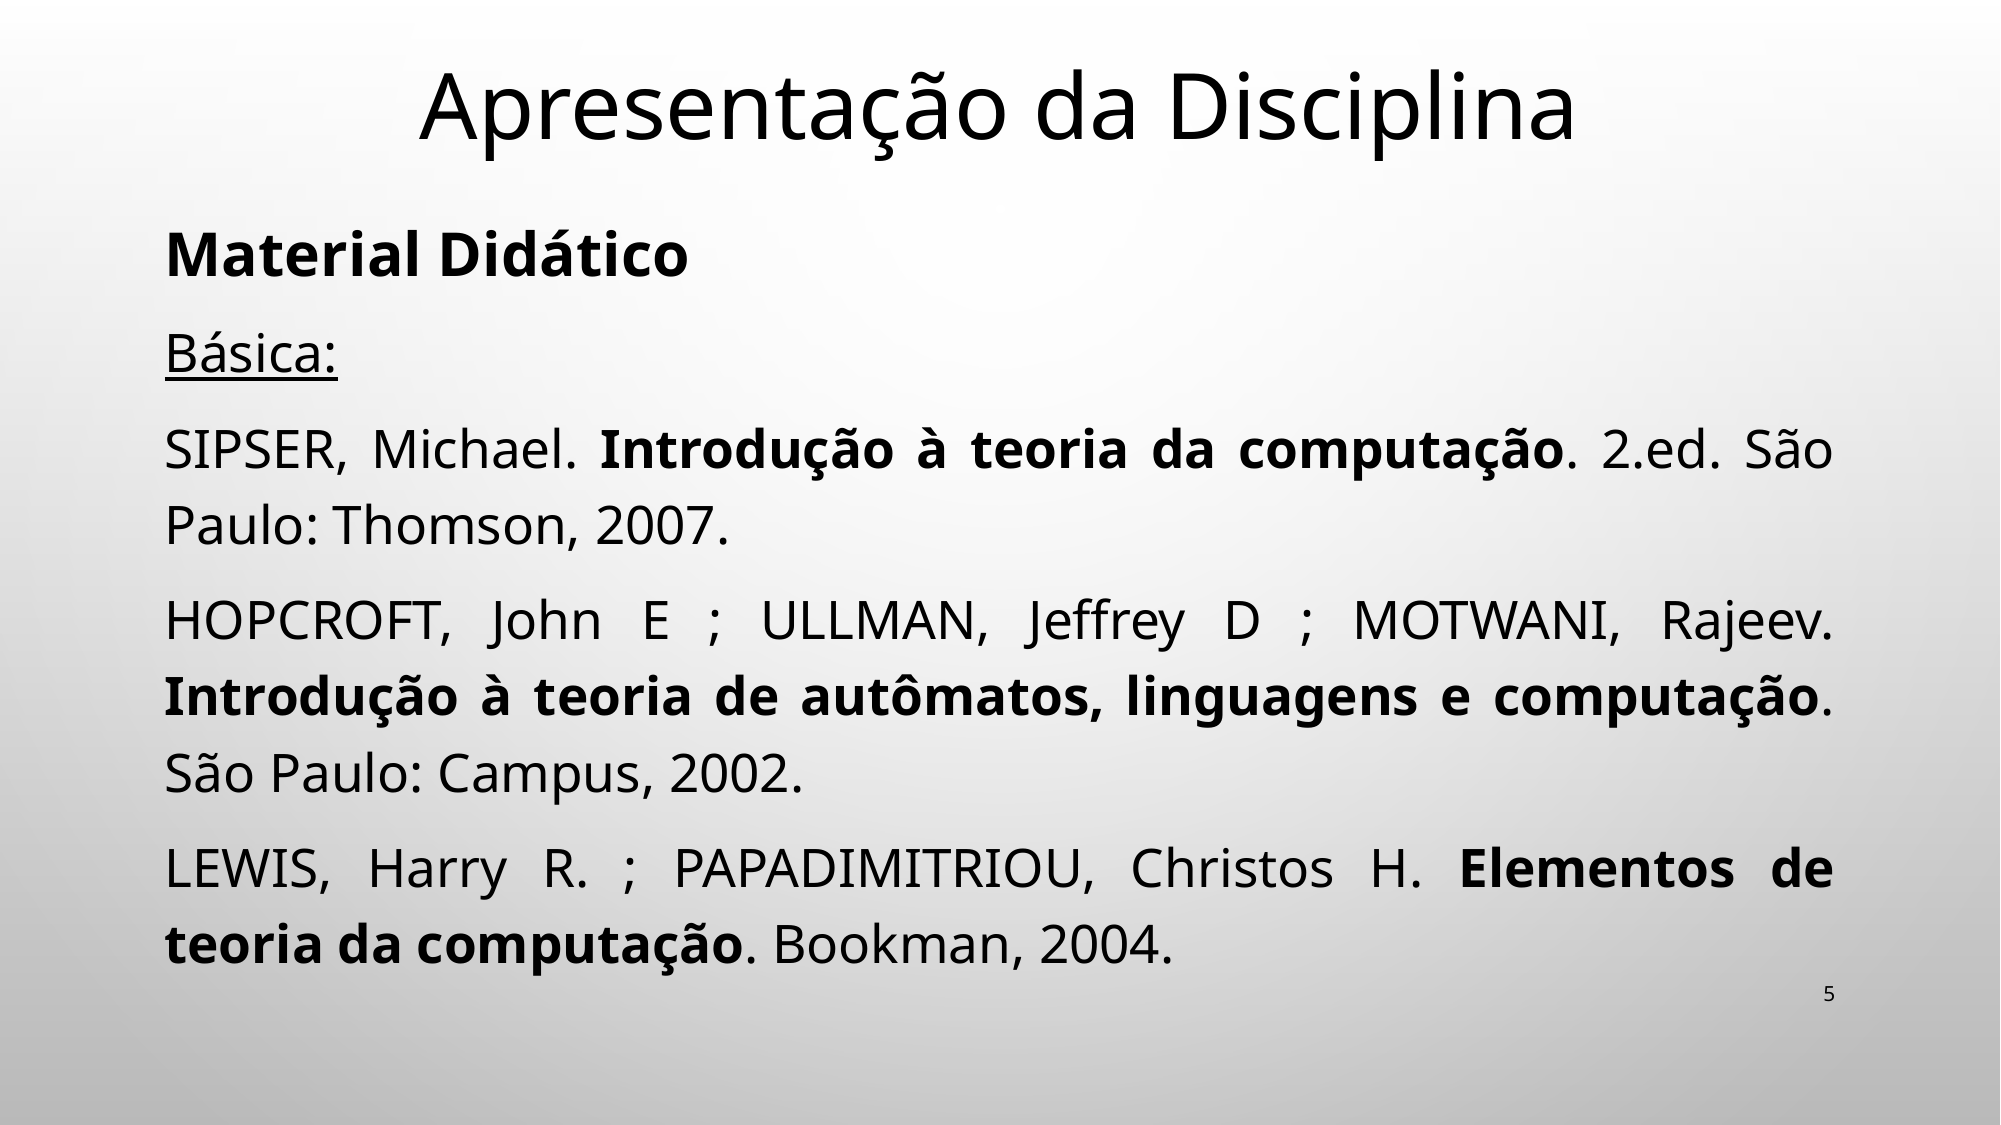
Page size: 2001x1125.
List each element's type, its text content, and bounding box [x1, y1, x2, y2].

slide_number 5 [1724, 965, 1851, 1025]
title Apresentação da Disciplina [149, 44, 1851, 175]
list Material Didático Básica: SIPSER, Michael. Introdução à teoria da computação. 2.ed. São Paulo: Thomson, 2007. HOPCROFT, John E ; ULLMAN, Jeffrey D ; MOTWANI, Rajeev. Introdução à teoria de autômatos, linguagens e computação. São Paulo: Campus, 2002. LEWIS, Harry R. ; PAPADIMITRIOU, Christos H. Elementos de teoria da computação. Bookman, 2004. [149, 193, 1851, 990]
picture [0, 0, 2000, 1125]
